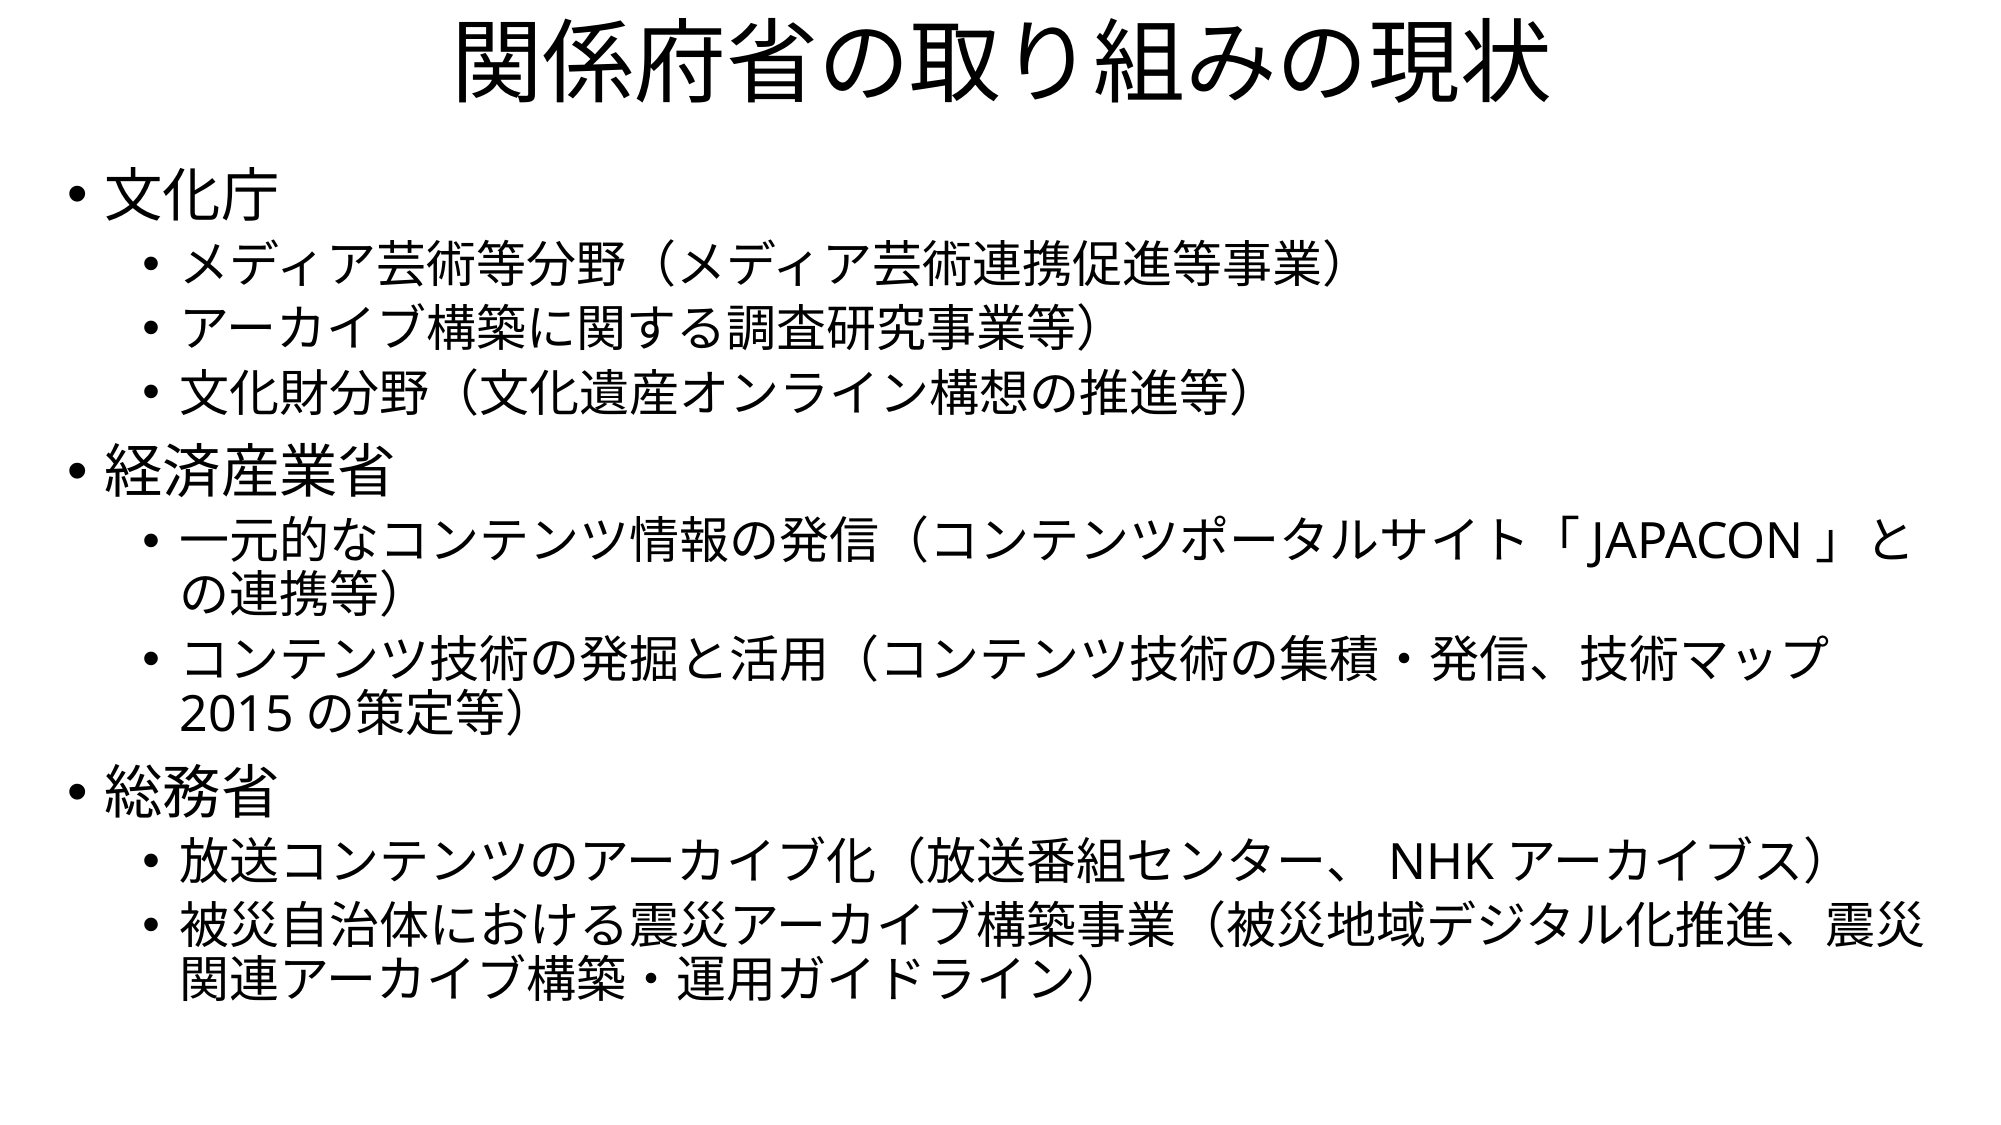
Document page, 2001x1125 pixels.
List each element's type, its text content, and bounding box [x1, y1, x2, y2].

list 文化庁 メディア芸術等分野（メディア芸術連携促進等事業） アーカイブ構築に関する調査研究事業等） 文化財分野（文化遺産オンライン構想の推進等） 経済産業省 一元的なコンテンツ情報の発信（コンテンツポータルサイト「JAPACON」との連携等） コンテンツ技術の発掘と活用（コンテンツ技術の集積・発信、技術マップ2015の策定等） 総務省 放送コンテンツのアーカイブ化（放送番組センター、NHKアーカイブス） 被災自治体における震災アーカイブ構築事業（被災地域デジタル化推進、震災関連アーカイブ構築・運用ガイドライン） [52, 158, 1948, 1098]
title 関係府省の取り組みの現状 [20, 4, 1984, 127]
